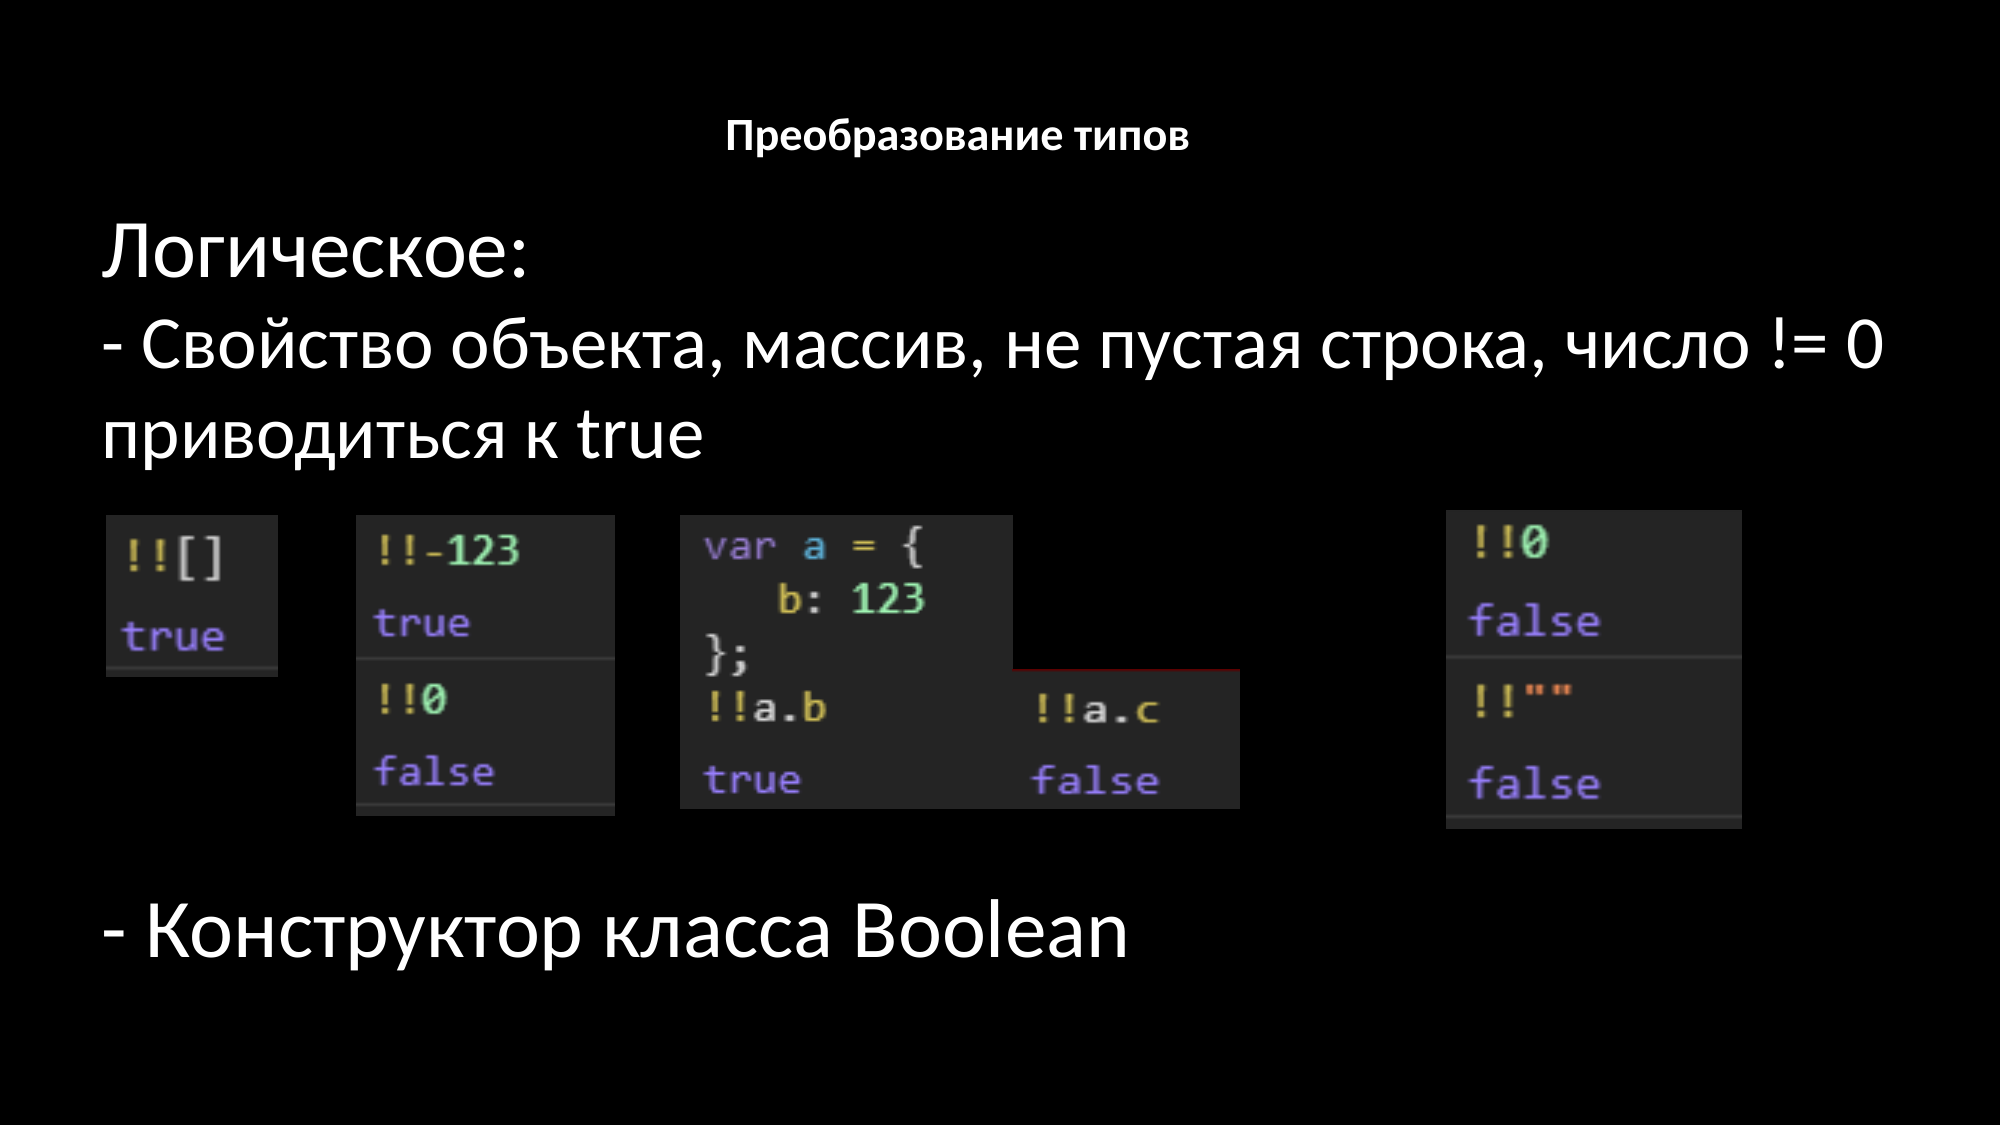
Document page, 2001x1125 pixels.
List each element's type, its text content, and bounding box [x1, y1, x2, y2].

picture [106, 515, 278, 677]
text_box Логическое: - Свойство объекта, массив, не пустая строка, число != 0 приводиться к true - Конструктор класса Boolean [86, 186, 1944, 1082]
title Преобразование типов [208, 50, 1708, 168]
picture [680, 515, 1240, 810]
picture [1446, 510, 1742, 829]
picture [356, 515, 615, 816]
